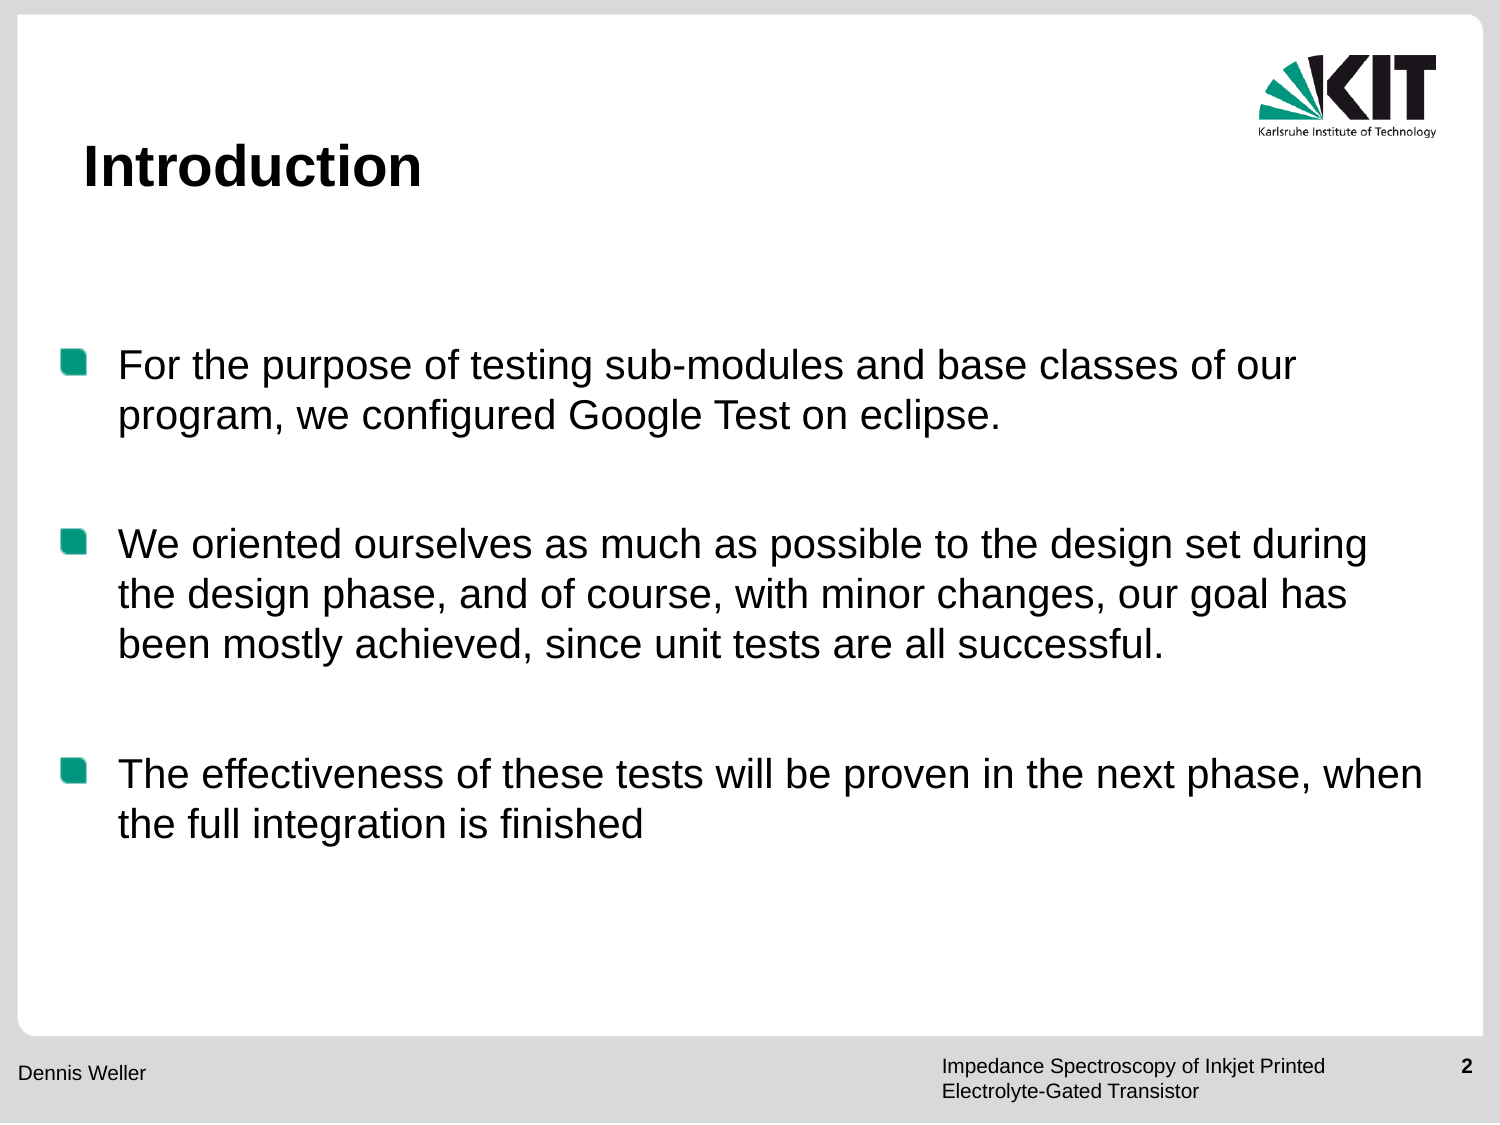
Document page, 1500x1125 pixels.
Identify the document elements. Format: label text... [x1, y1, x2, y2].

picture [0, 0, 1500, 1123]
slide_number Impedance Spectroscopy of Inkjet Printed Electrolyte-Gated Transistor [941, 1053, 1372, 1113]
title Introduction [83, 105, 1218, 199]
list For the purpose of testing sub-modules and base classes of our program, we configured Google Test on eclipse. We oriented ourselves as much as possible to the design set during the design phase, and of course, with minor changes, our goal has been mostly achieved, since unit tests are all successful. The effectiveness of these tests will be proven in the next phase, when the full integration is finished [59, 207, 1431, 1012]
slide_number 2 [1421, 1053, 1473, 1113]
footer Dennis Weller [17, 1059, 935, 1120]
